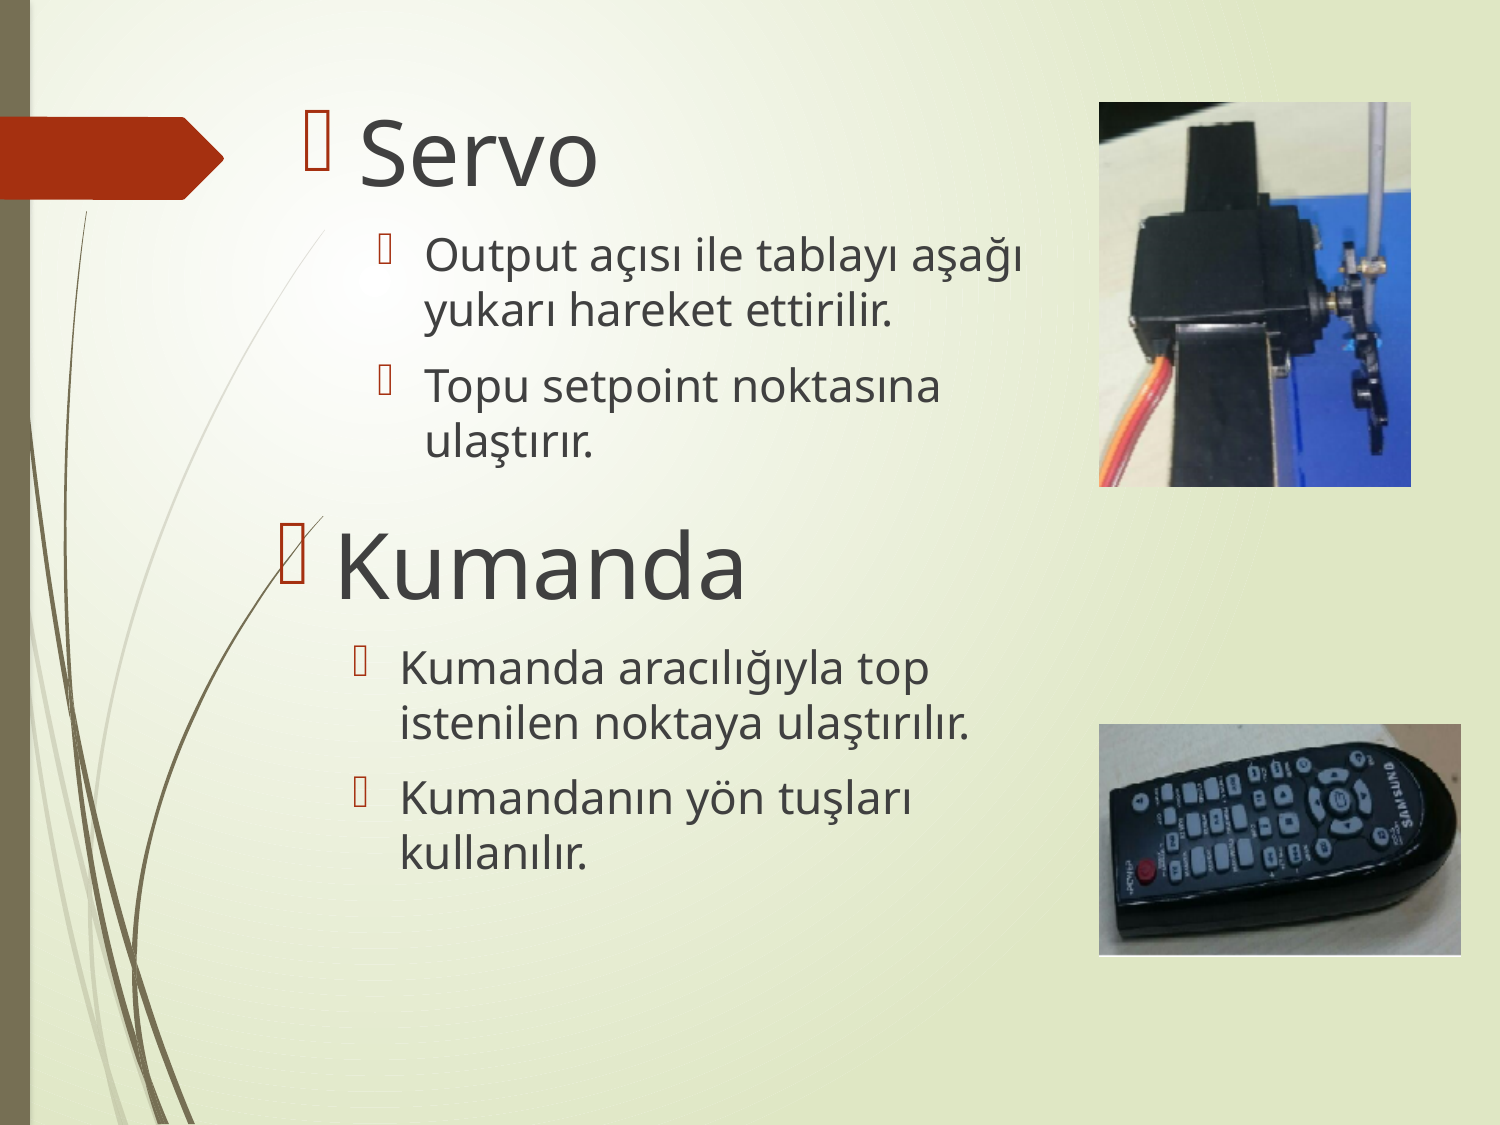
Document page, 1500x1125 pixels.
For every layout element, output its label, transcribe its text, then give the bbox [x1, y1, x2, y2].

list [1099, 724, 1462, 957]
text_box Kumanda Kumanda aracılığıyla top istenilen noktaya ulaştırılır. Kumandanın yön tuşları kullanılır. [262, 499, 1088, 1013]
text_box Servo Output açısı ile tablayı aşağı yukarı hareket ettirilir. Topu setpoint noktasına ulaştırır. [287, 87, 1113, 600]
picture [1099, 102, 1411, 487]
